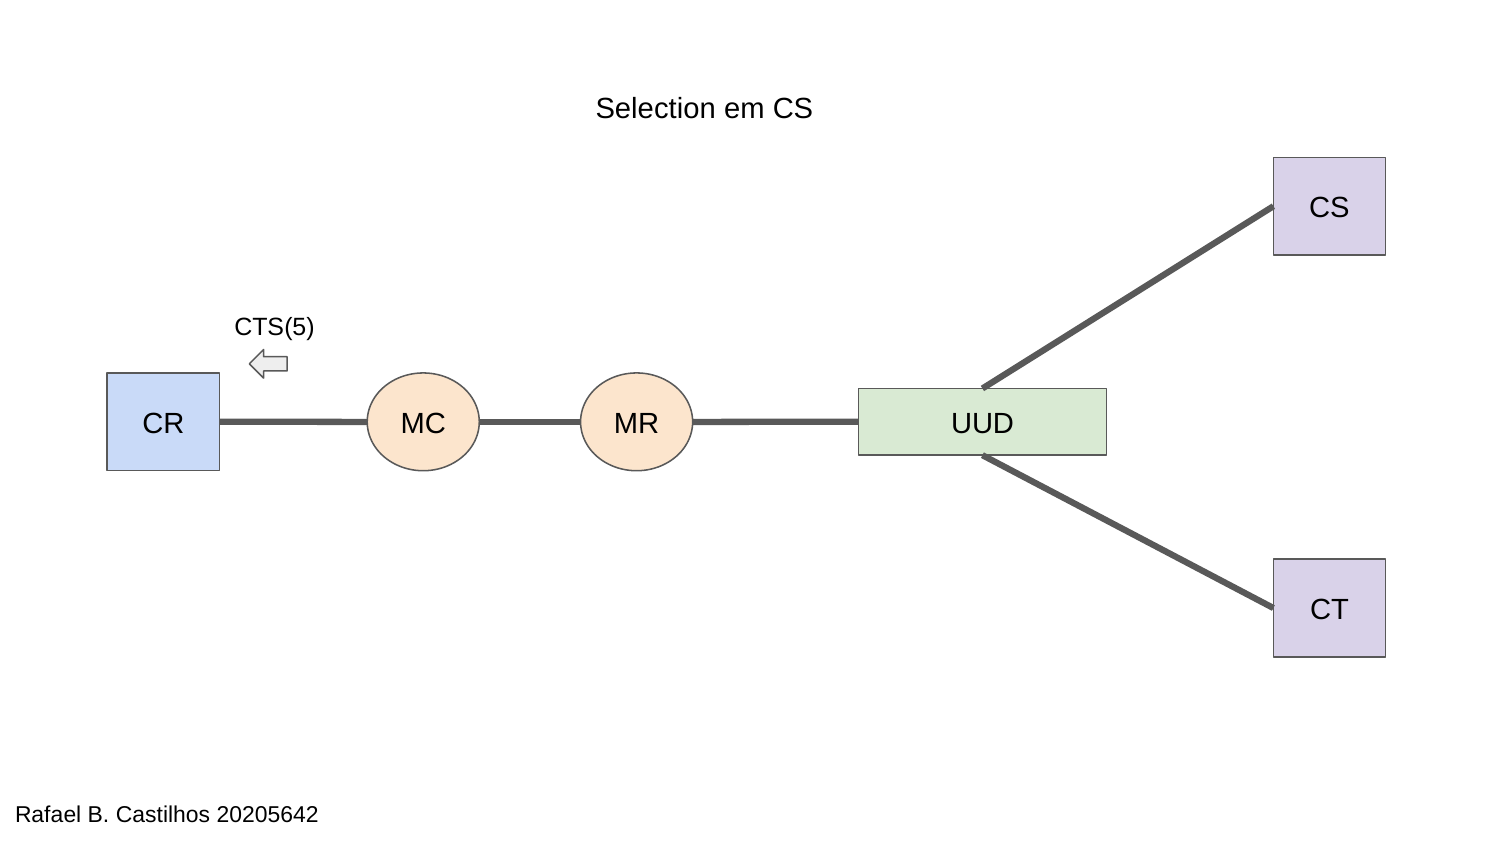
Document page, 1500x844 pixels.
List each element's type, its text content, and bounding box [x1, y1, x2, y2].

text_box MR [580, 372, 693, 471]
text_box CTS(5) [219, 295, 360, 356]
text_box [249, 349, 288, 379]
text_box CS [1273, 157, 1386, 256]
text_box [982, 454, 1274, 609]
text_box CR [107, 372, 220, 471]
text_box Selection em CS [580, 74, 862, 140]
text_box Rafael B. Castilhos 20205642 [0, 785, 354, 841]
text_box MC [367, 372, 480, 471]
text_box CT [1273, 559, 1386, 657]
text_box UUD [858, 388, 1107, 456]
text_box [982, 205, 1274, 389]
